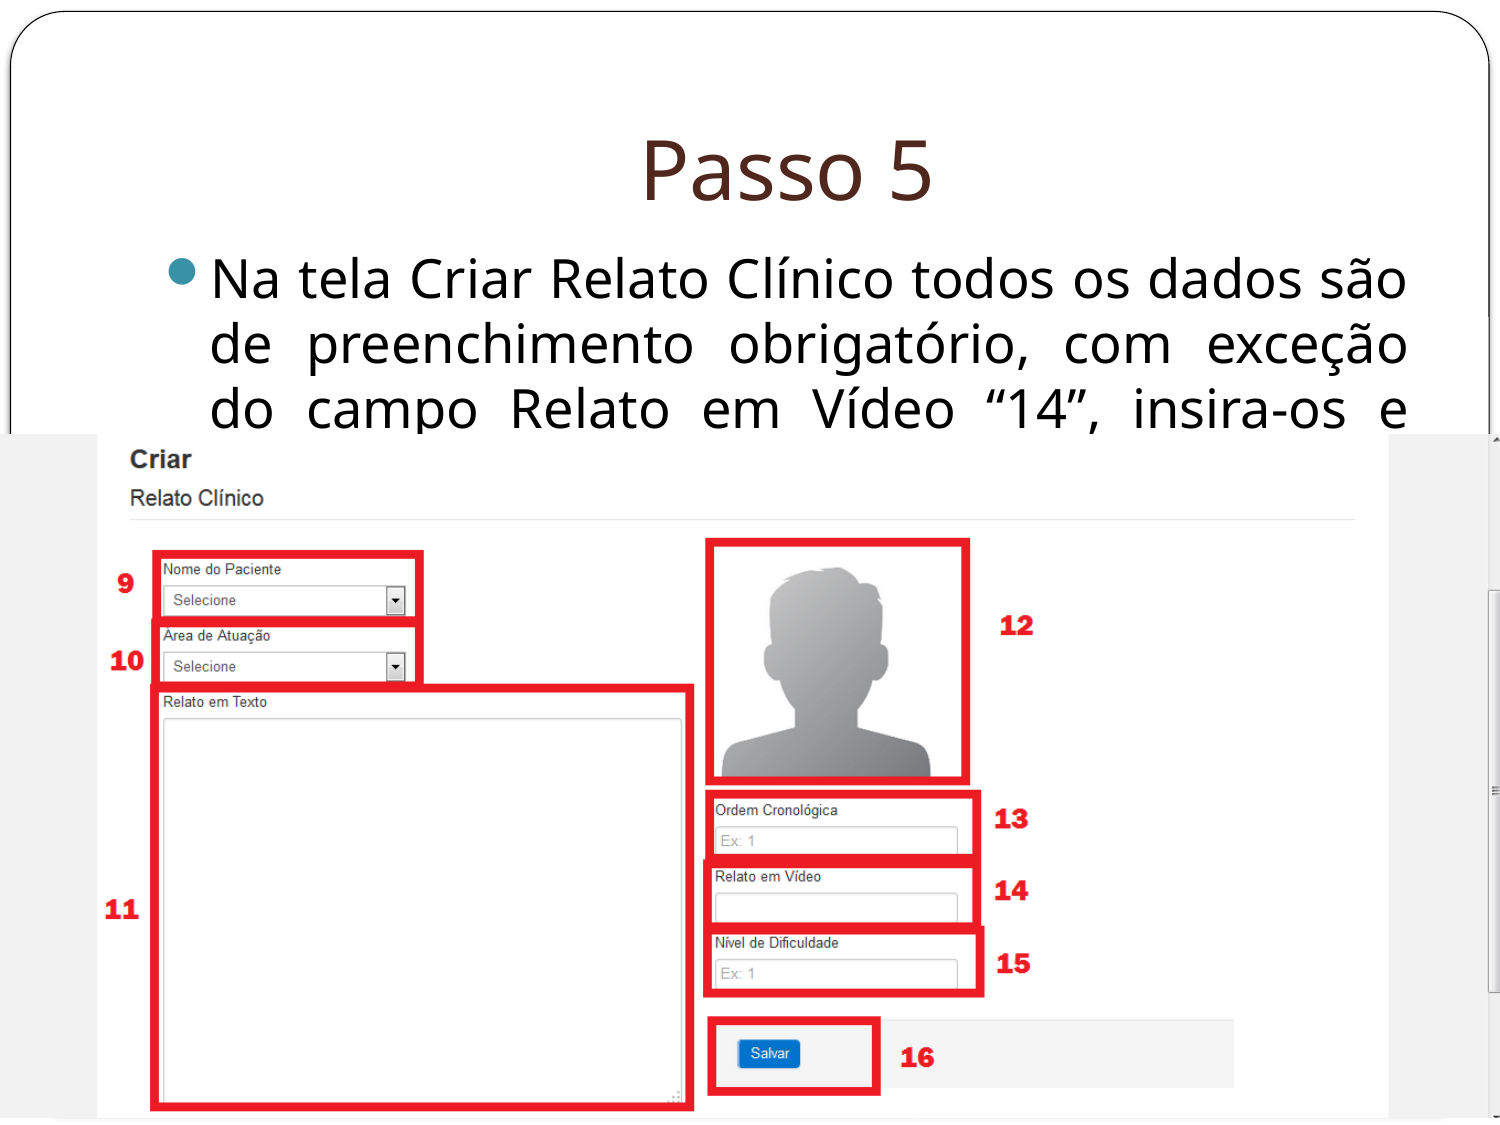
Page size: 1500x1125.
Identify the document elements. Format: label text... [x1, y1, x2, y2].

list Na tela Criar Relato Clínico todos os dados são de preenchimento obrigatório, com exceção do campo Relato em Vídeo “14”, insira-os e clique em no botão Salvar “16”. [150, 237, 1425, 432]
picture [0, 434, 1500, 1118]
title Passo 5 [150, 45, 1425, 233]
